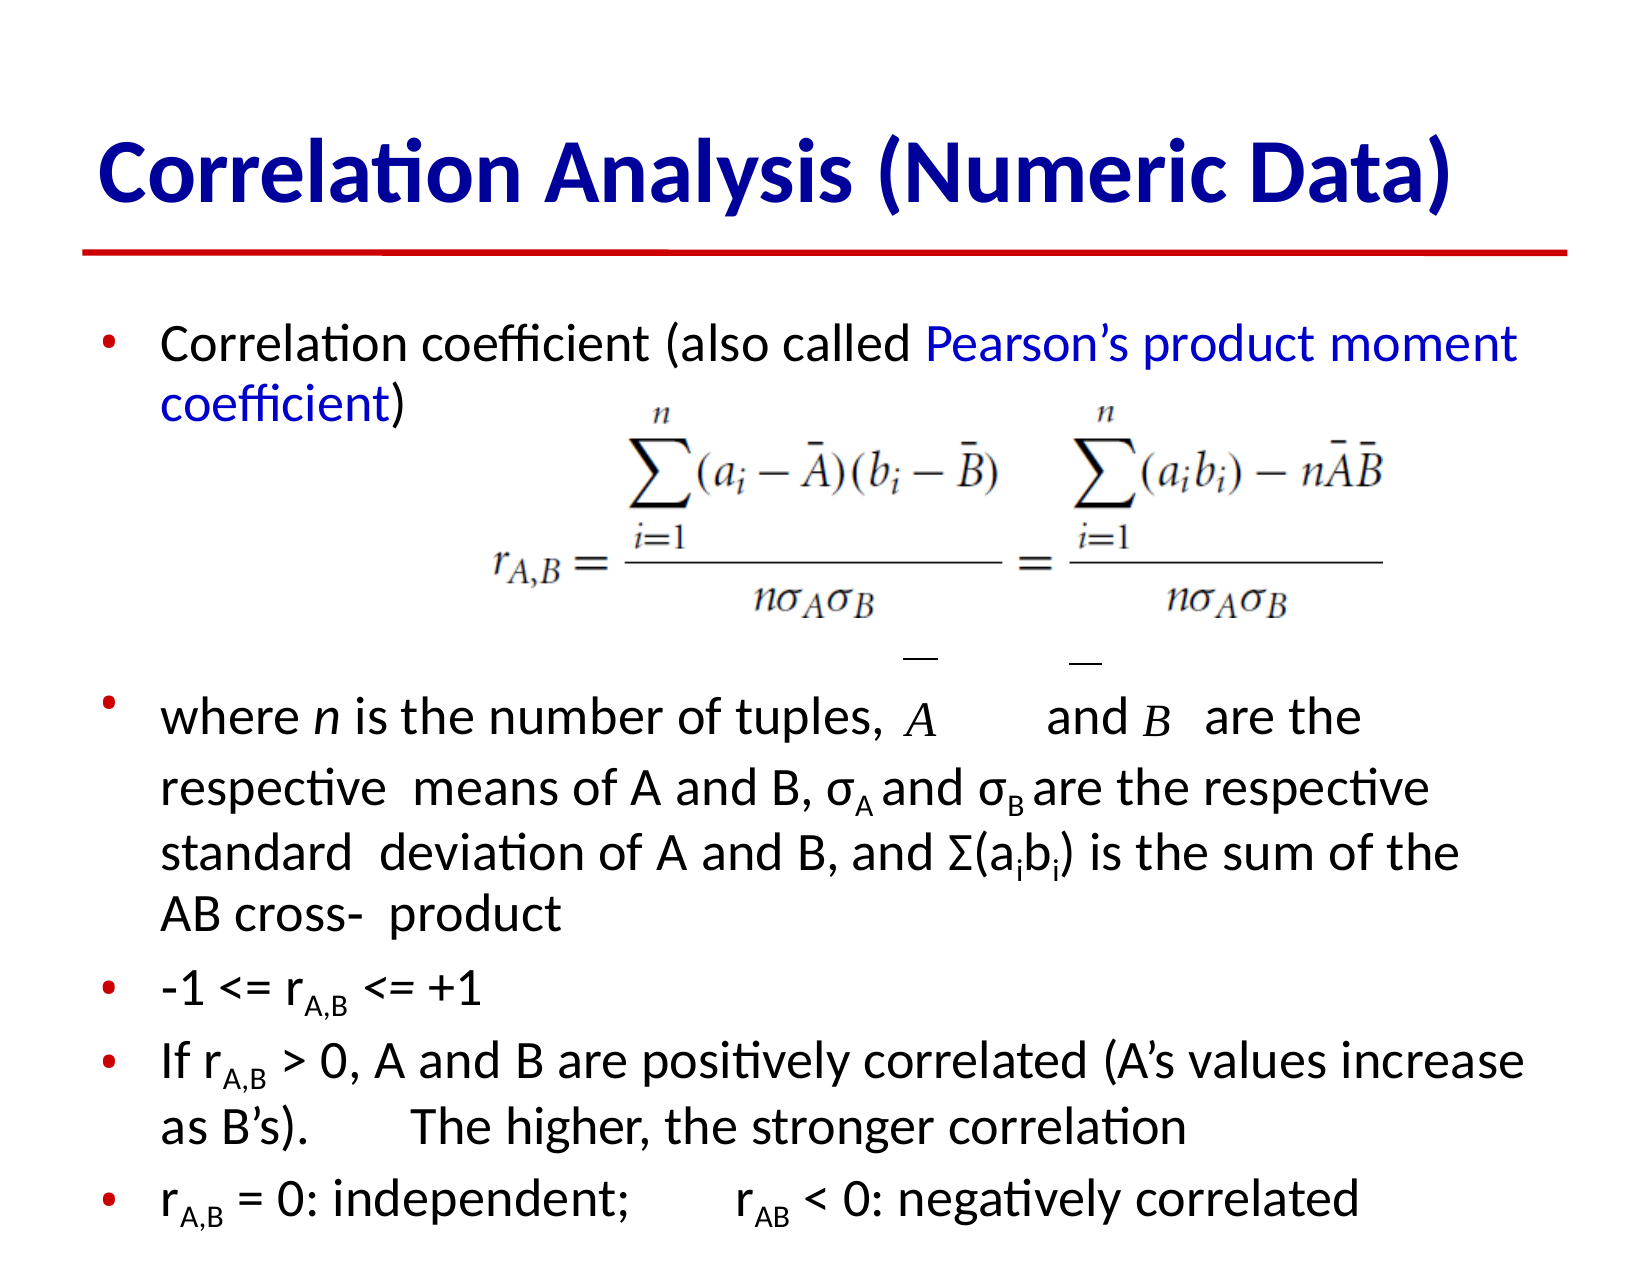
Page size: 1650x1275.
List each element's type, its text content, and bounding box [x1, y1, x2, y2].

title Correlation Analysis (Numeric Data) [96, 108, 1463, 303]
text_box where n is the number of tuples, A and B are the respective means of A and B, σA and σB are the respective standard deviation of A and B, and Σ(aibi) is the sum of the AB cross‐ product ‐1 <= rA,B <= +1 If rA,B > 0, A and B are positively correlated (A’s values increase as B’s). The higher, the stronger correlation rA,B = 0: independent; rAB < 0: negatively correlated [88, 651, 1556, 1234]
text_box Correlation coefficient (also called Pearson’s product moment coefficient) [96, 303, 1536, 432]
picture [492, 406, 1383, 618]
